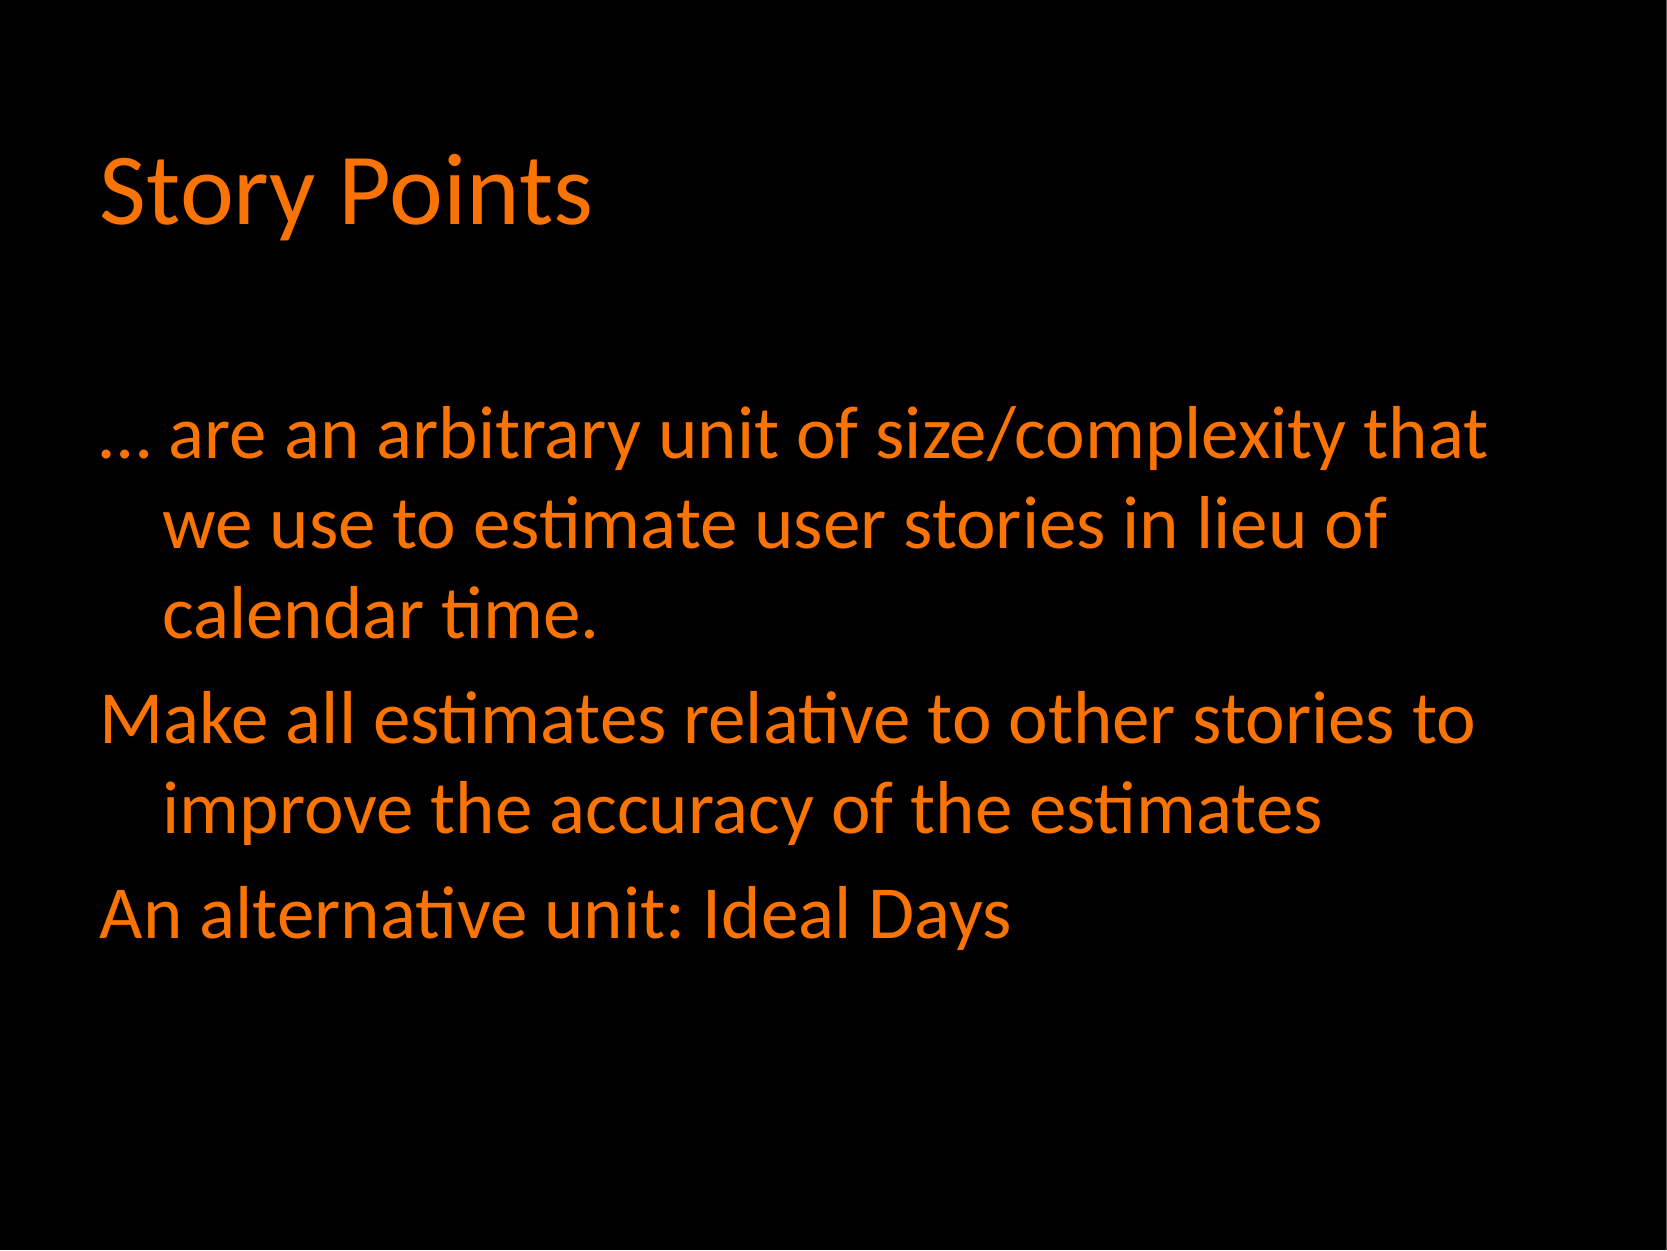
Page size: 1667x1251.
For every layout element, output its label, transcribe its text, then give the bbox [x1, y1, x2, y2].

list … are an arbitrary unit of size/complexity that we use to estimate user stories in lieu of calendar time. Make all estimates relative to other stories to improve the accuracy of the estimates An alternative unit: Ideal Days [83, 375, 1584, 1117]
title Story Points [83, 99, 1584, 267]
